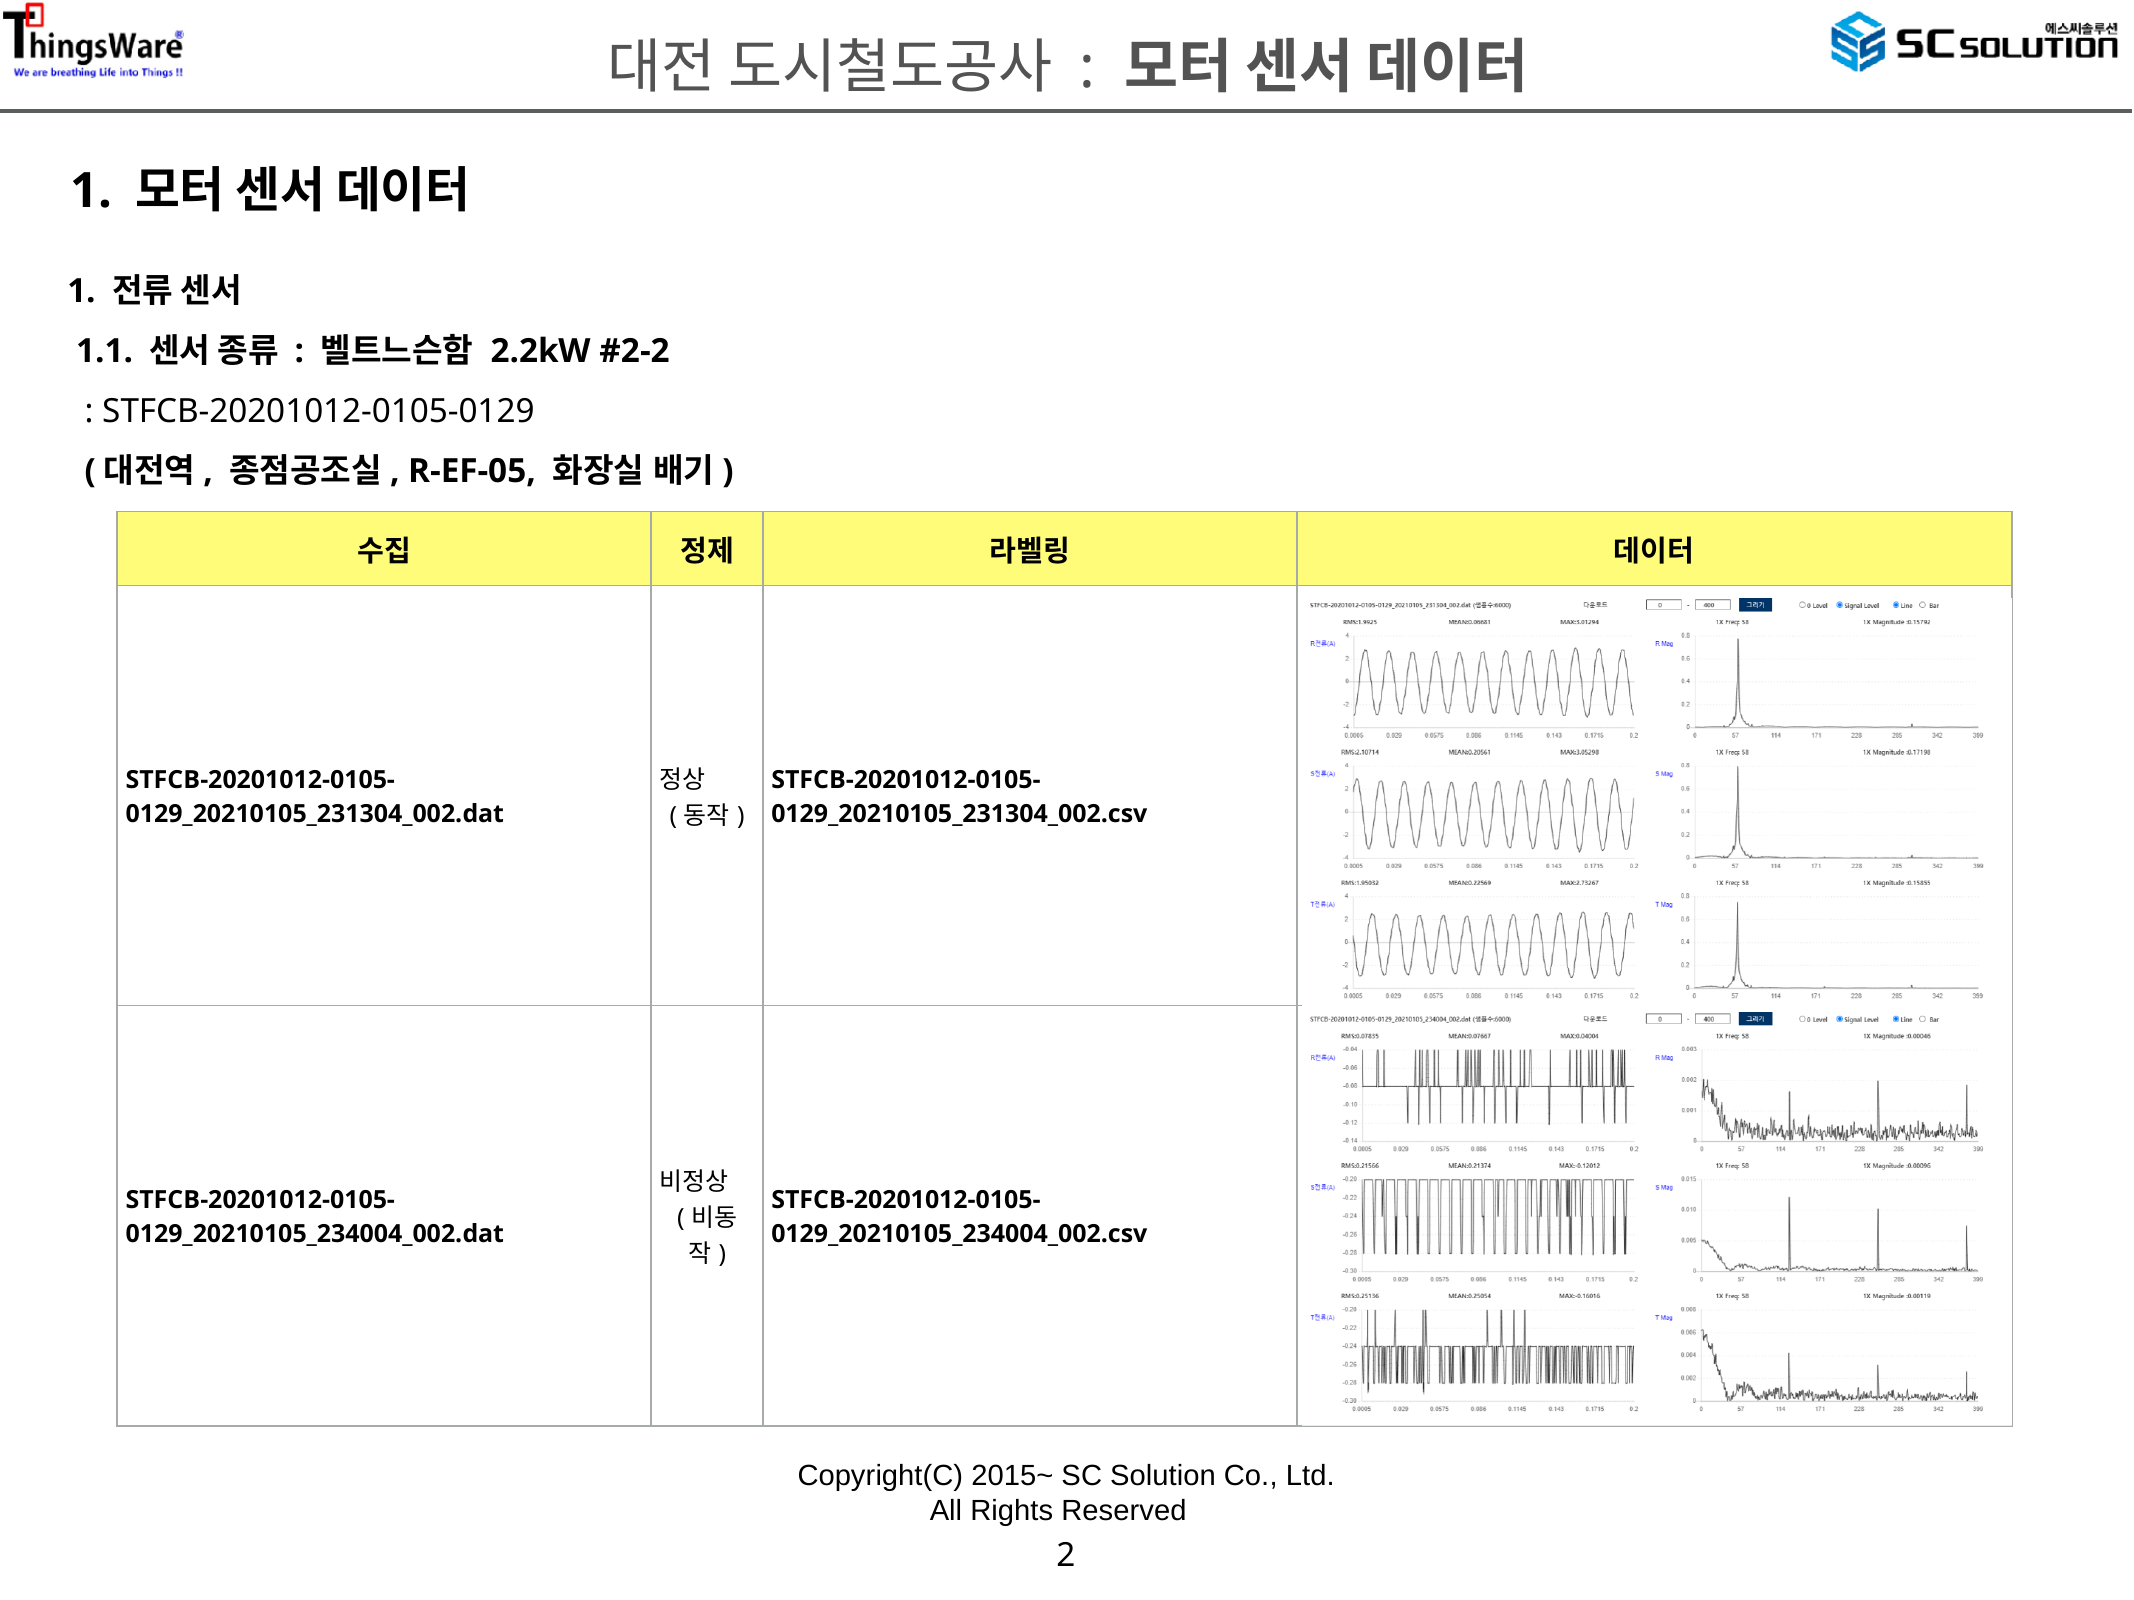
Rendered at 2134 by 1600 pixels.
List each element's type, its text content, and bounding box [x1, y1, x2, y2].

table_cell STFCB-20201012-0105-0129_20210105_231304_002.csv [764, 586, 1296, 1005]
picture [0, 0, 191, 84]
text_box 1. 모터 센서 데이터 [0, 138, 2134, 226]
table_cell 비정상 (비동작) [652, 1006, 762, 1425]
text_box 1. 전류 센서 1.1. 센서 종류 : 벨트느슨함 2.2kW #2-2 : STFCB-20201012-0105-0129 (대전역, 종점공조실, R-EF-05, 화장실 배기) [58, 240, 743, 497]
table_header 데이터 [1298, 512, 2011, 585]
picture [1812, 0, 2134, 84]
table_cell STFCB-20201012-0105-0129_20210105_234004_002.csv [764, 1006, 1296, 1425]
table_cell STFCB-20201012-0105-0129_20210105_234004_002.dat [118, 1006, 650, 1425]
title 대전 도시철도공사 : 모터 센서 데이터 [0, 20, 2134, 109]
table_cell 정상 (동작) [652, 586, 762, 1005]
table_header 정제 [652, 512, 762, 585]
table_header 수집 [118, 512, 650, 585]
text_box Copyright(C) 2015~ SC Solution Co., Ltd. All Rights Reserved [789, 1447, 1344, 1535]
table_header 라벨링 [764, 512, 1296, 585]
table_cell [1298, 586, 2011, 1005]
table_cell STFCB-20201012-0105-0129_20210105_231304_002.dat [118, 586, 650, 1005]
slide_number 2 [1046, 1535, 1086, 1579]
picture [1301, 598, 2013, 1426]
